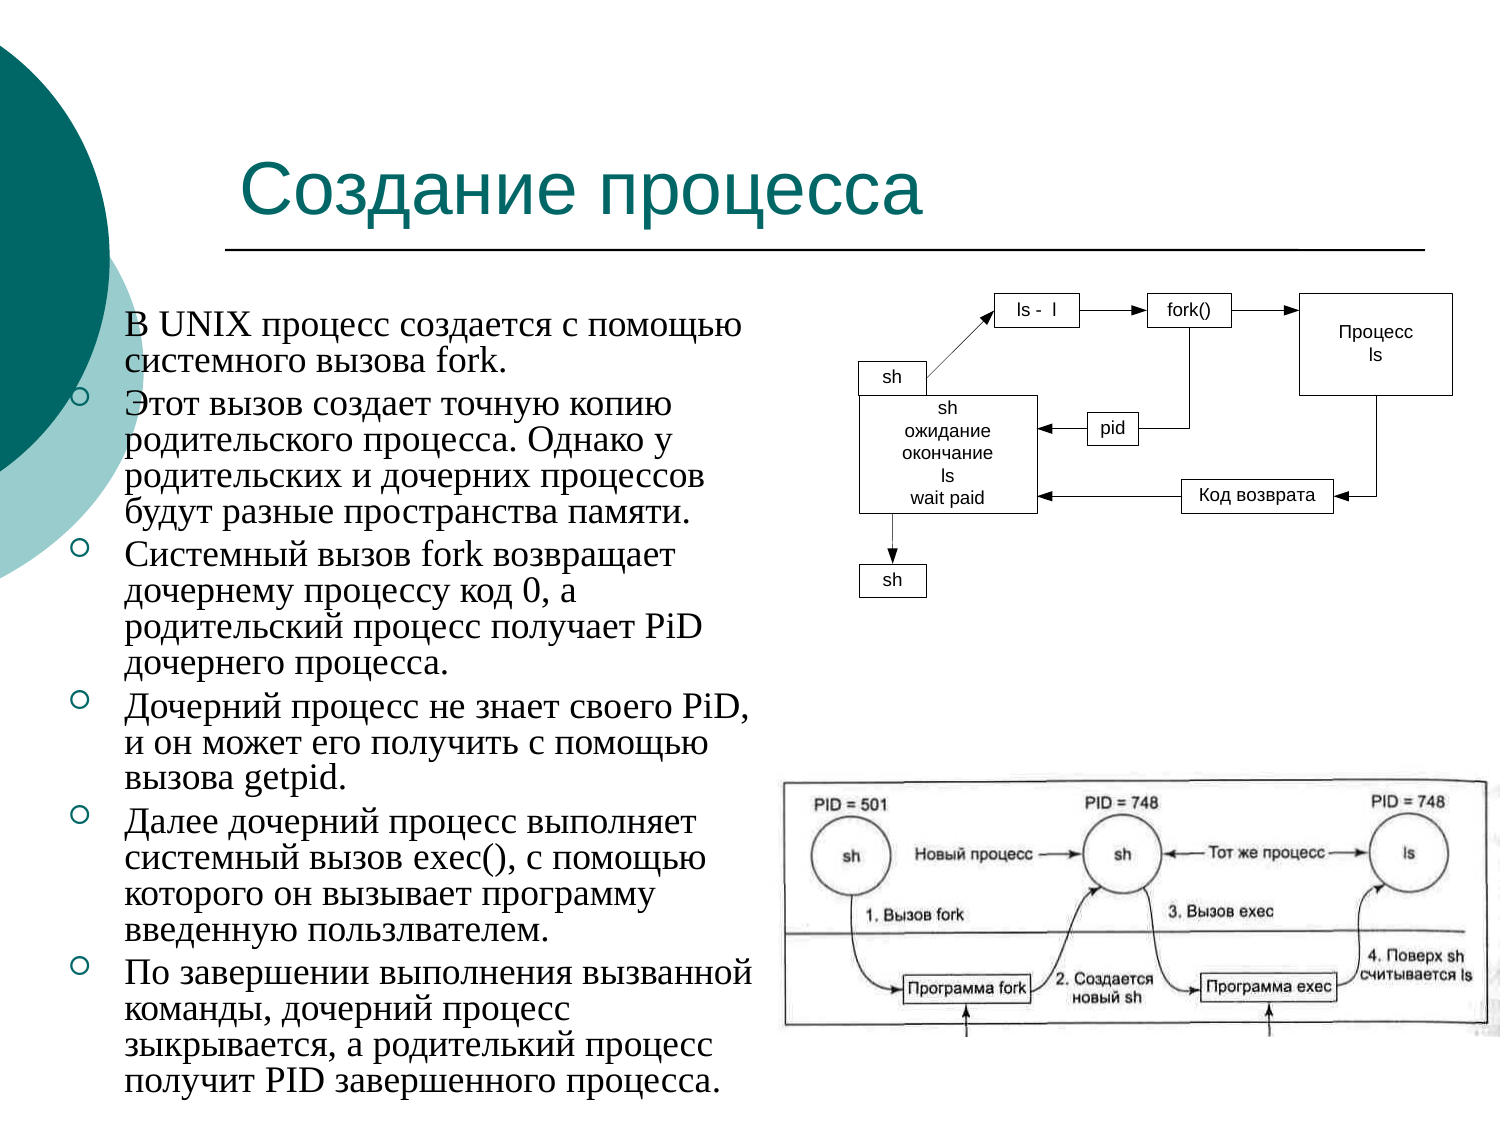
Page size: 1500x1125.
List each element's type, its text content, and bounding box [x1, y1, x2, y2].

title Создание процесса [224, 49, 1425, 238]
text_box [855, 290, 1455, 601]
picture [769, 762, 1500, 1037]
list В UNIX процесс создается с помощью системного вызова fork. Этот вызов создает точную копию родительского процесса. Однако у родительских и дочерних процессов будут разные пространства памяти. Системный вызов fork возвращает дочернему процессу код 0, а родительский процесс получает PiD дочернего процесса. Дочерний процесс не знает своего PiD, и он может его получить с помощью вызова getpid. Далее дочерний процесс выполняет системный вызов exec(), с помощью которого он вызывает программу введенную пользлвателем. По завершении выполнения вызванной команды, дочерний процесс зыкрывается, а родителький процесс получит PID завершенного процесса. [52, 299, 786, 407]
list В UNIX процесс создается с помощью системного вызова fork. Этот вызов создает точную копию родительского процесса. Однако у родительских и дочерних процессов будут разные пространства памяти. Системный вызов fork возвращает дочернему процессу код 0, а родительский процесс получает PiD дочернего процесса. Дочерний процесс не знает своего PiD, и он может его получить с помощью вызова getpid. Далее дочерний процесс выполняет системный вызов exec(), с помощью которого он вызывает программу введенную пользлвателем. По завершении выполнения вызванной команды, дочерний процесс зыкрывается, а родителький процесс получит PID завершенного процесса. [52, 408, 786, 1125]
